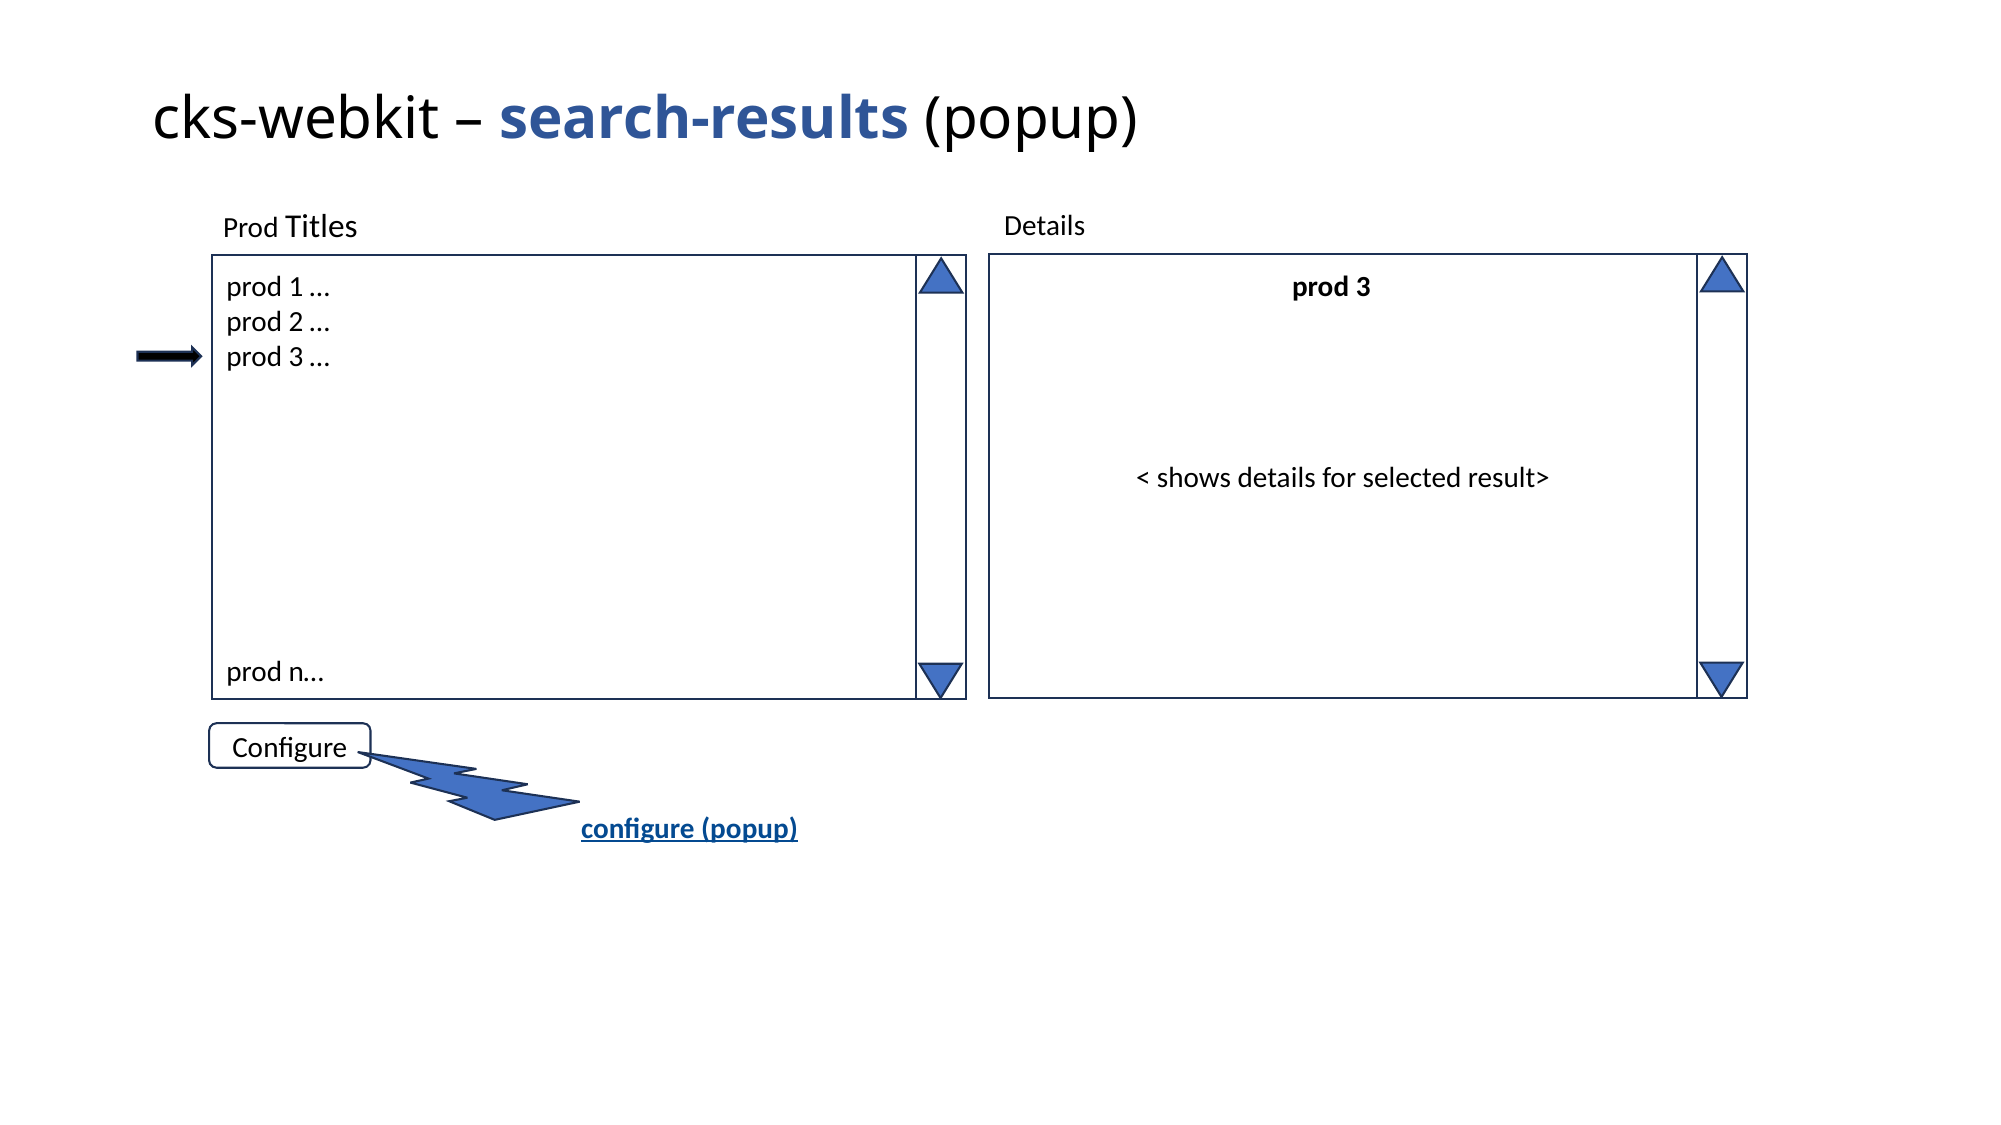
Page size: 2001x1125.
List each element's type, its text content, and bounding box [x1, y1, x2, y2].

text_box [136, 344, 203, 368]
title cks-webkit – search-results (popup) [137, 59, 1863, 180]
text_box < shows details for selected result> [988, 253, 1696, 699]
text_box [916, 255, 966, 700]
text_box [1697, 254, 1747, 699]
text_box Details [988, 200, 1258, 247]
text_box configure (popup) [514, 801, 865, 852]
text_box Prod Titles [207, 200, 561, 247]
text_box [357, 750, 580, 821]
text_box Configure [208, 722, 372, 769]
text_box prod 3 [1197, 261, 1466, 308]
text_box prod 1 … prod 2 … prod 3 … prod n… [211, 254, 915, 700]
